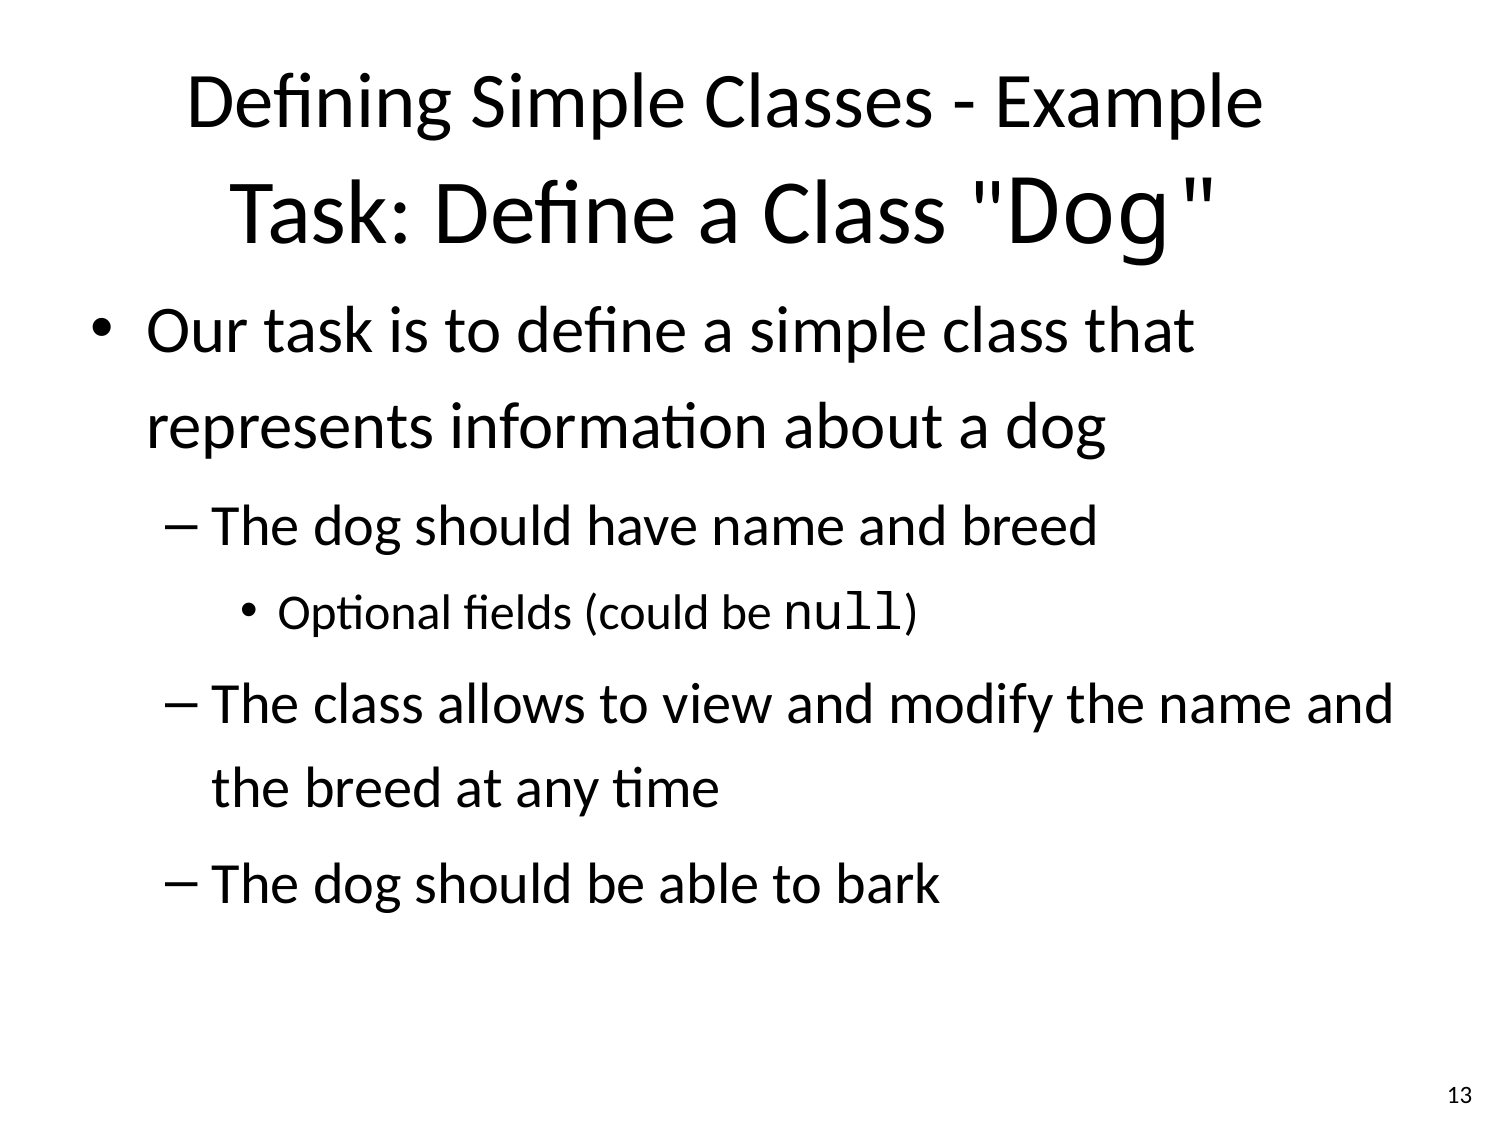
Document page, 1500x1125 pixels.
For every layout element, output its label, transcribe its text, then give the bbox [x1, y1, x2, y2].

text_box Defining Simple Classes - Example [135, 30, 1317, 152]
slide_number 13 [1412, 1074, 1488, 1113]
title Task: Define a Class "Dog" [53, 113, 1404, 302]
list Our task is to define a simple class that represents information about a dog The dog should have name and breed Optional fields (could be null) The class allows to view and modify the name and the breed at any time The dog should be able to bark [75, 262, 1425, 1005]
